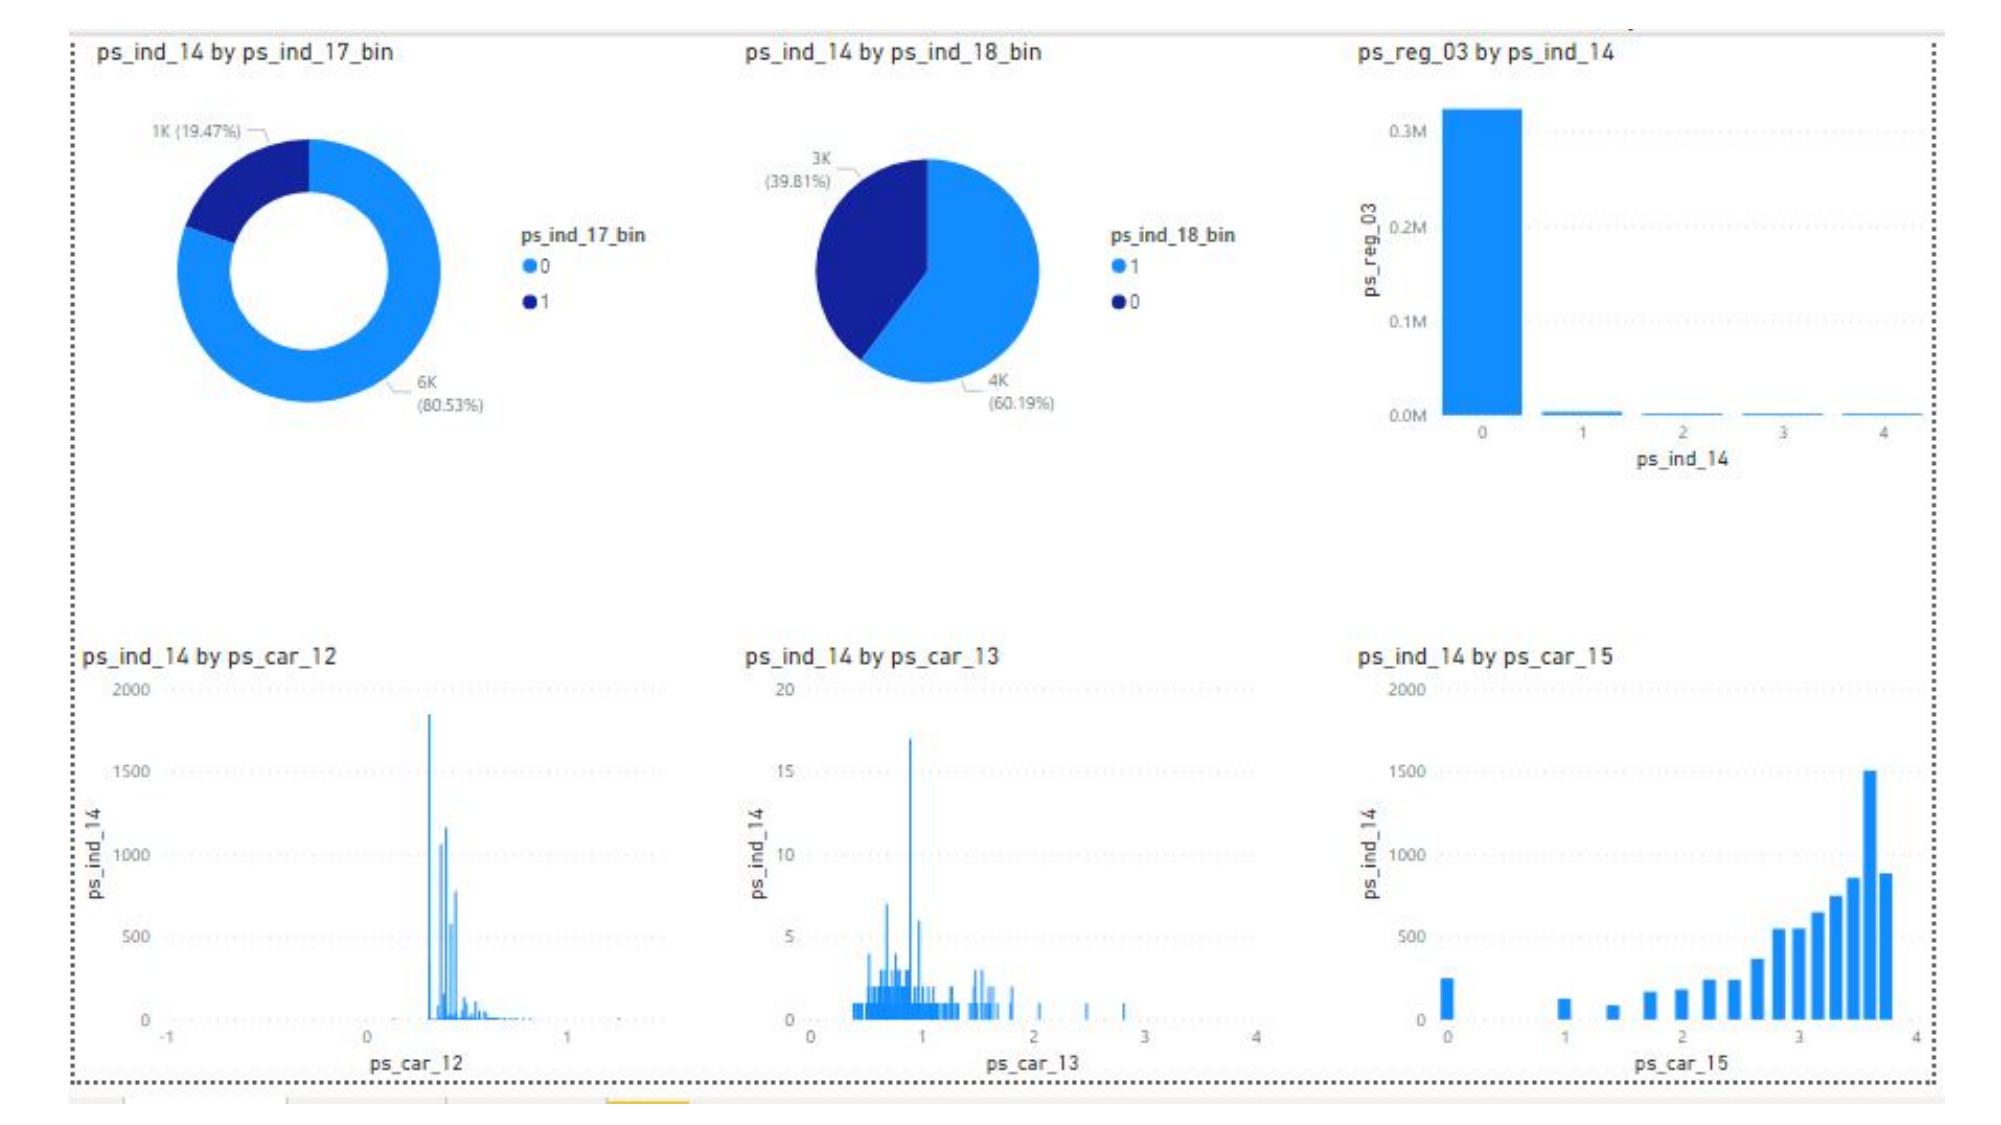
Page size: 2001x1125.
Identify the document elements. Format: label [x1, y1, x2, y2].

picture [69, 29, 1945, 1104]
